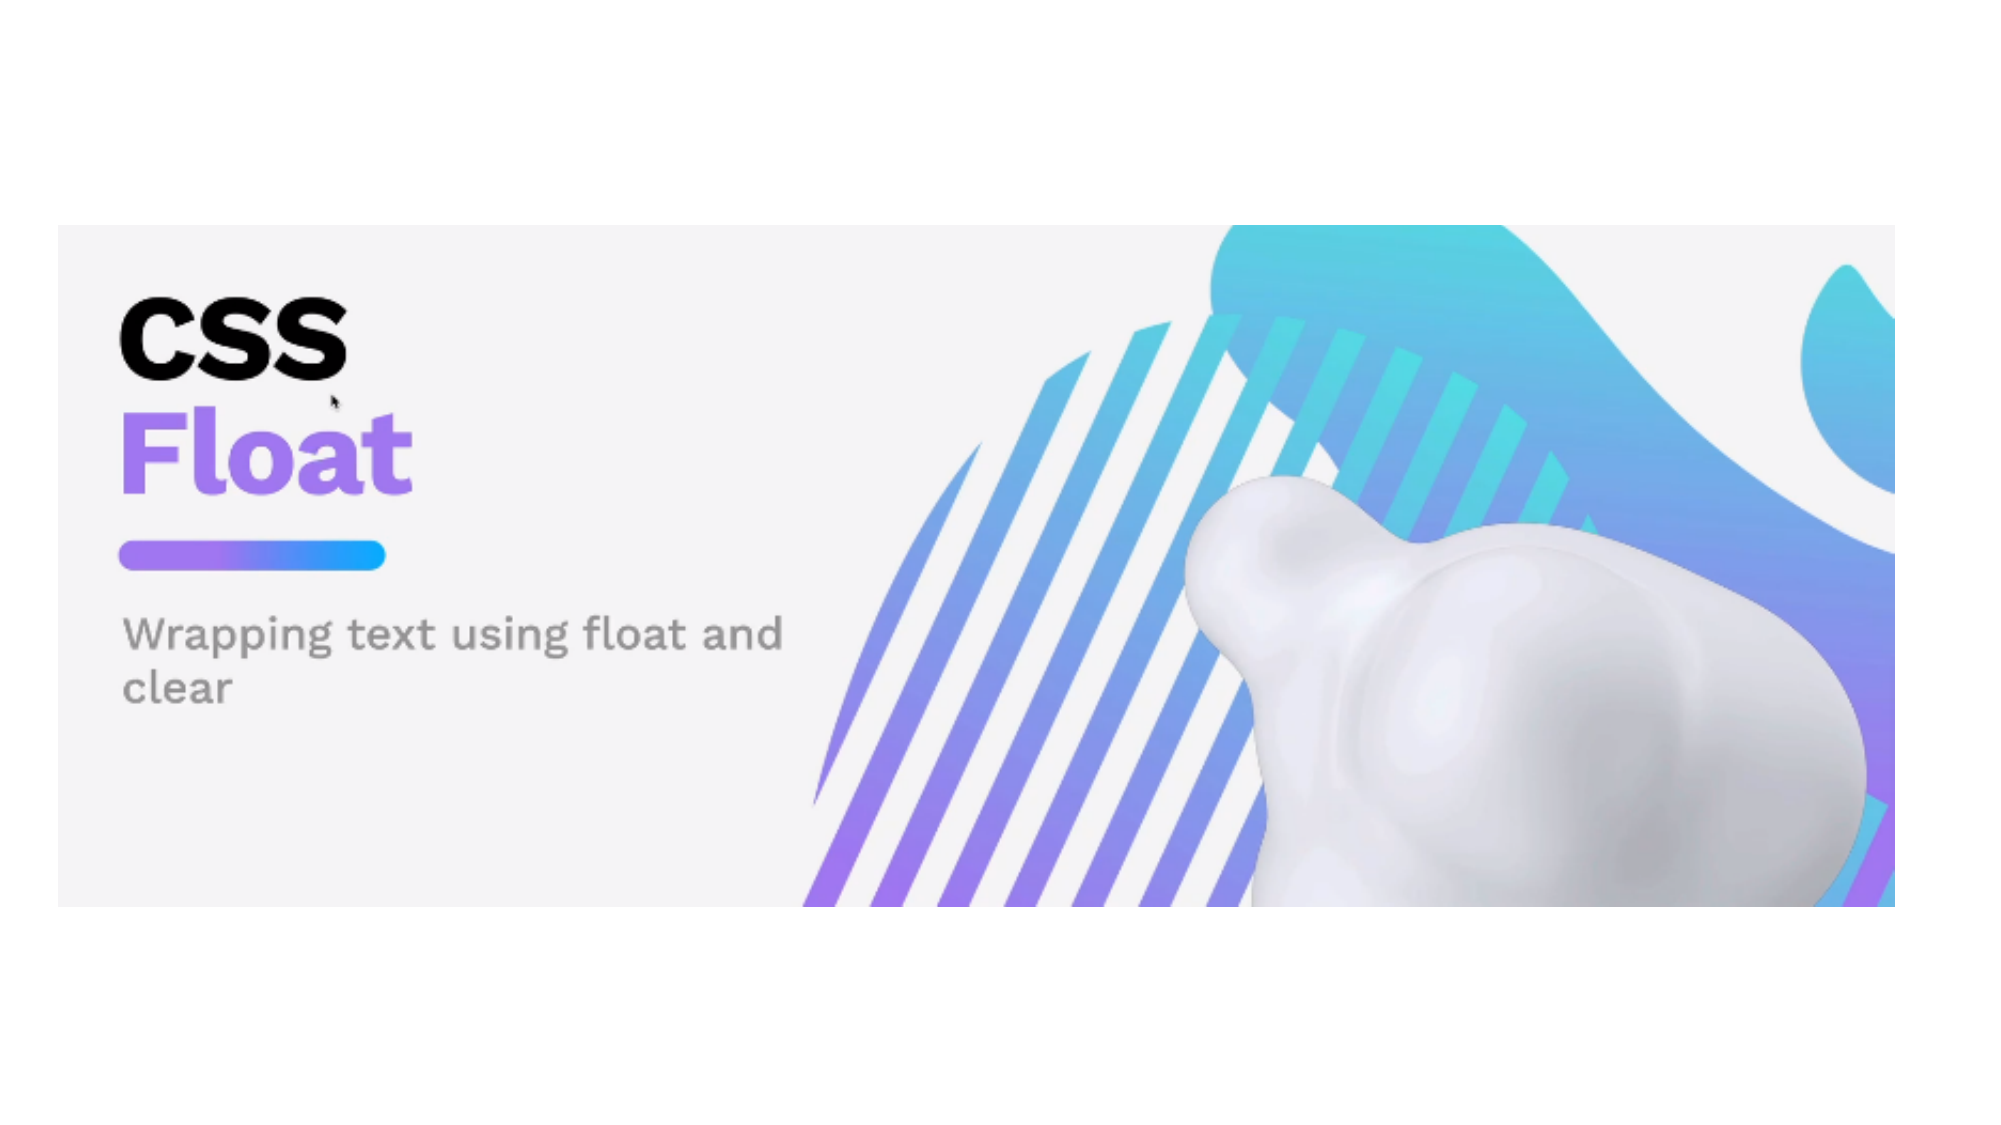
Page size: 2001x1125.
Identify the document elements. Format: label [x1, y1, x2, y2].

picture [58, 225, 1895, 907]
